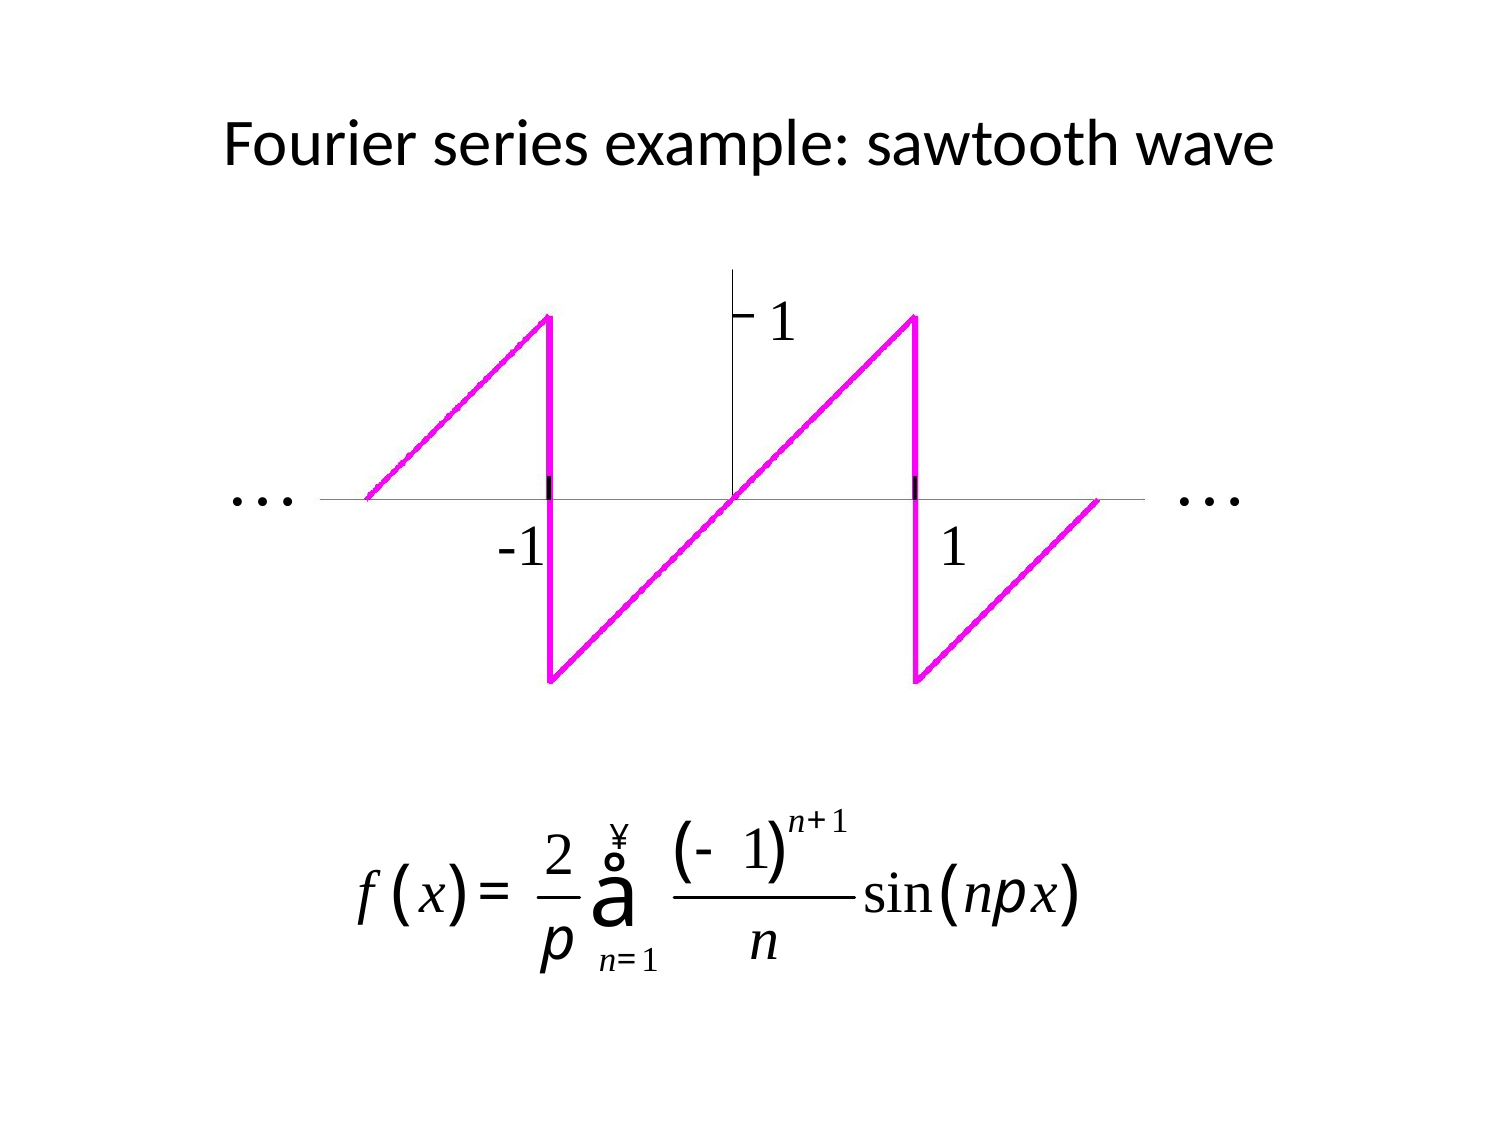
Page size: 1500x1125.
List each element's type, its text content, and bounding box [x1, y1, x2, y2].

picture [312, 262, 1151, 690]
text_box … [1158, 423, 1250, 529]
title Fourier series example: sawtooth wave [75, 45, 1425, 233]
text_box … [206, 423, 307, 529]
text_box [337, 792, 1088, 983]
